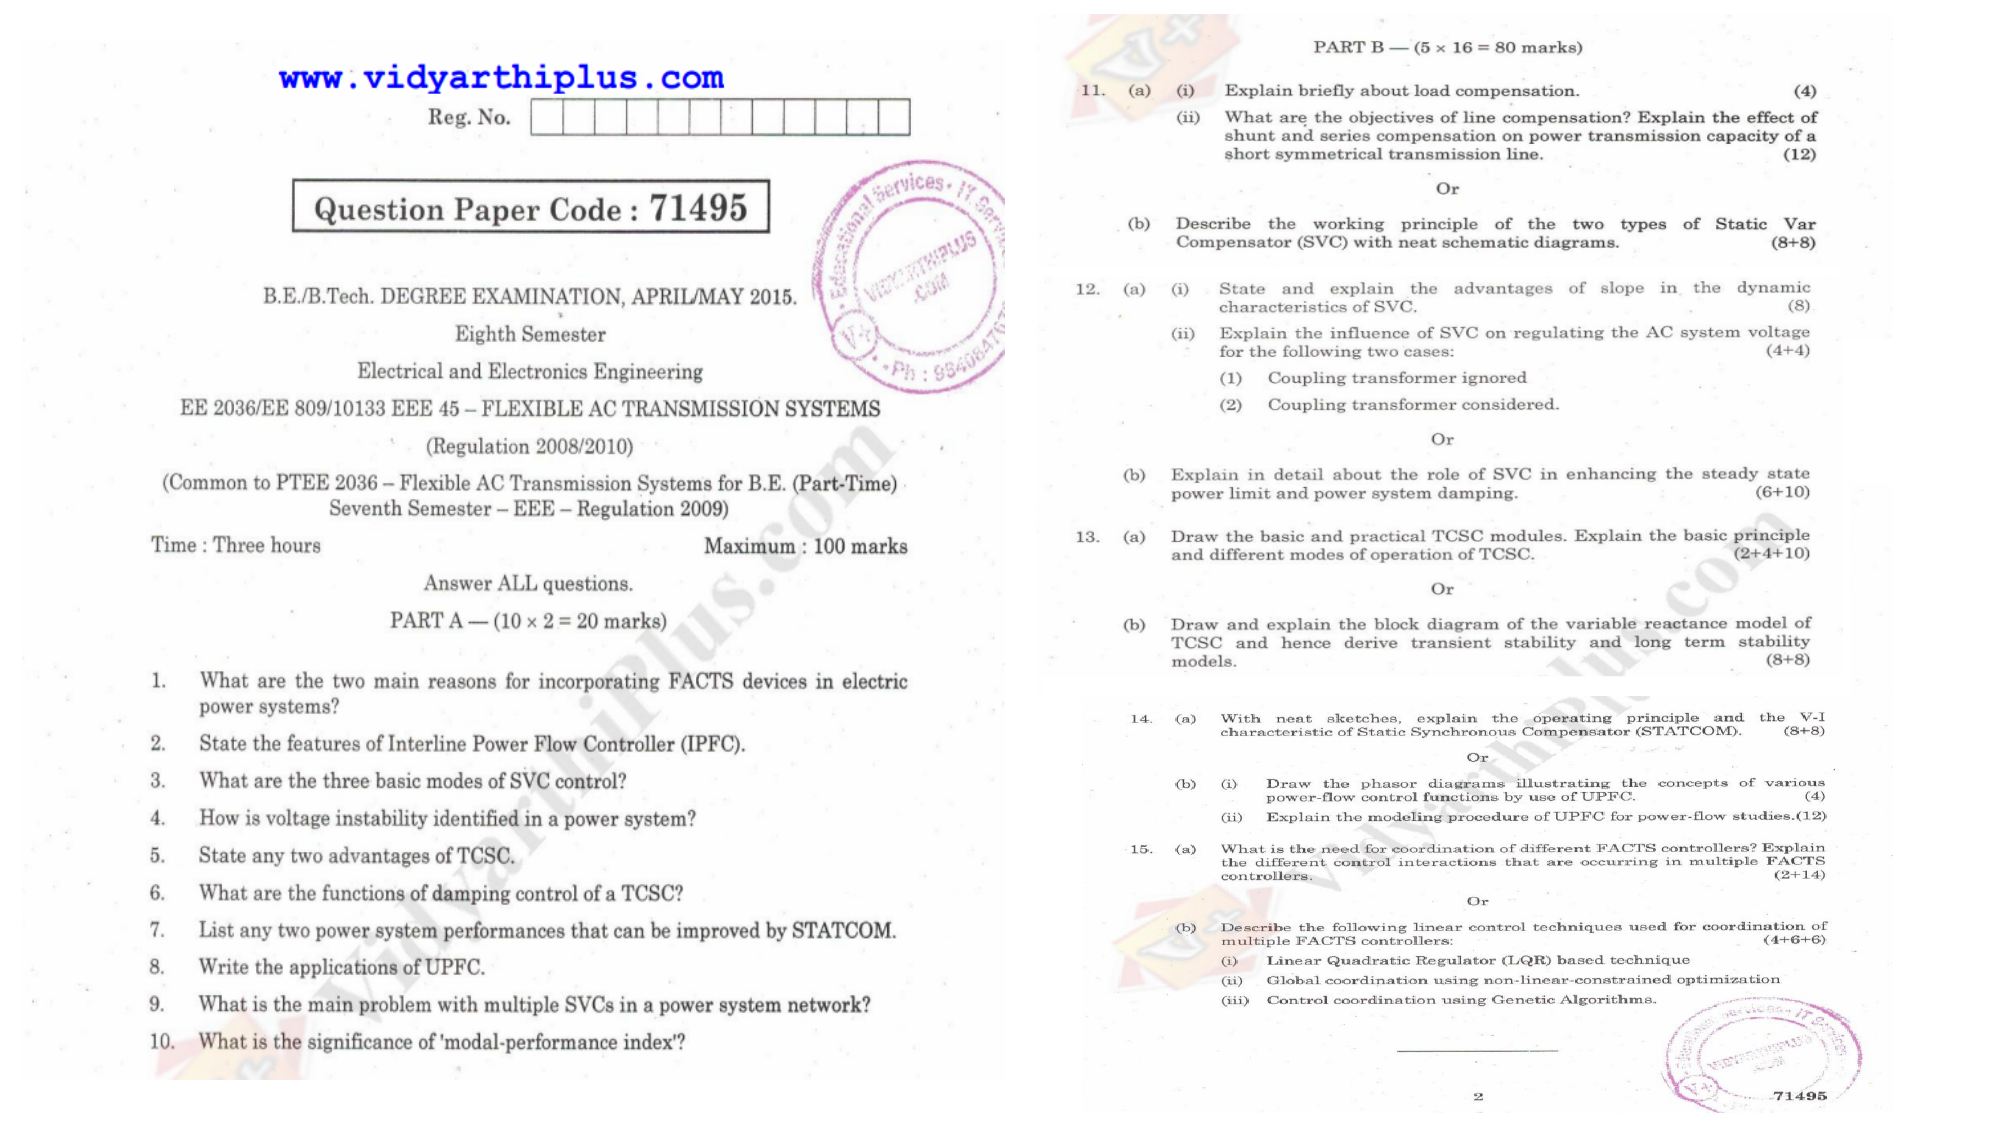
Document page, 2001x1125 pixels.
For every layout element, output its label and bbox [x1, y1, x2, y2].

picture [1036, 14, 1893, 1113]
picture [22, 40, 1005, 1080]
